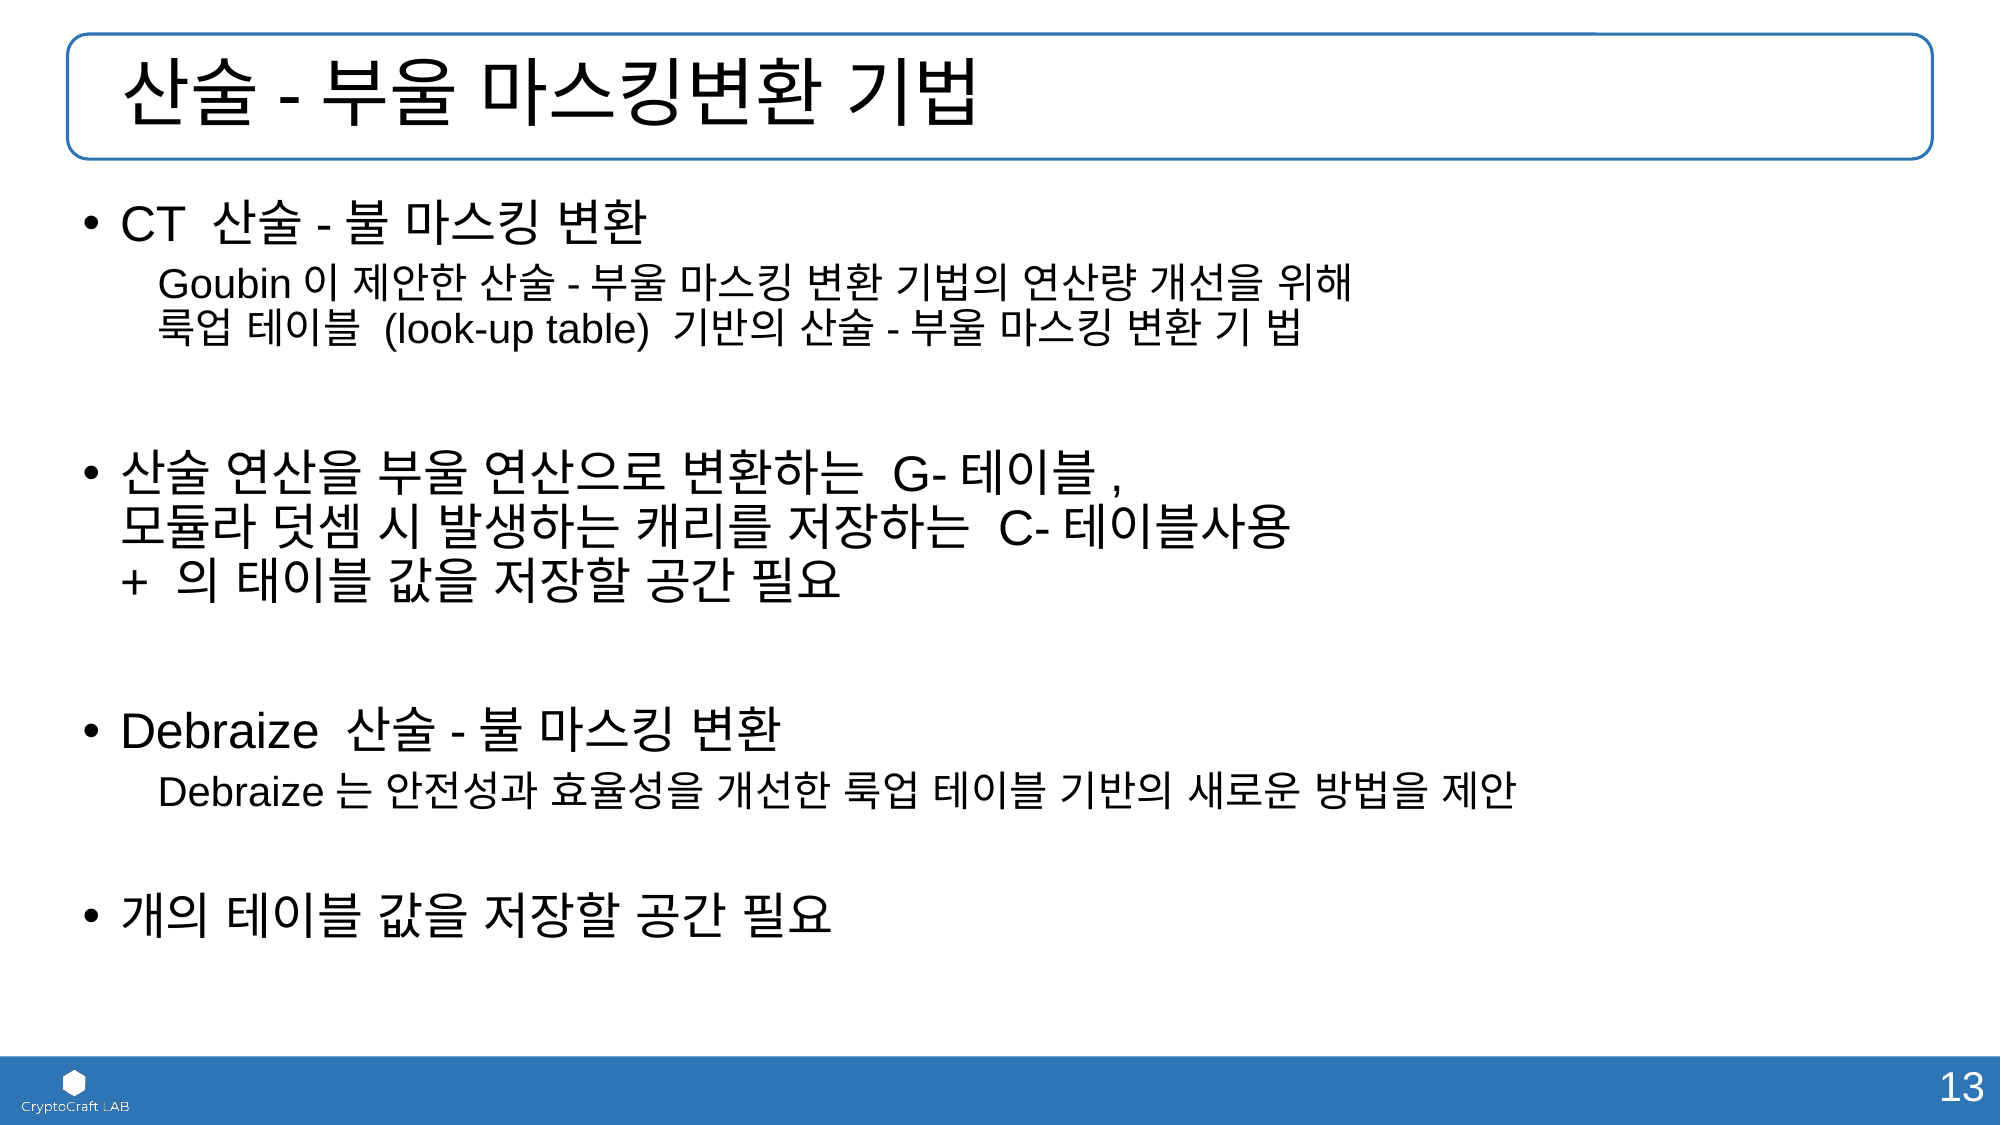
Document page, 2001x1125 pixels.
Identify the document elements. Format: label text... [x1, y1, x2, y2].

title 산술-부울 마스킹변환 기법 [67, 34, 1933, 160]
text_box [767, 532, 798, 593]
picture [13, 1061, 138, 1123]
